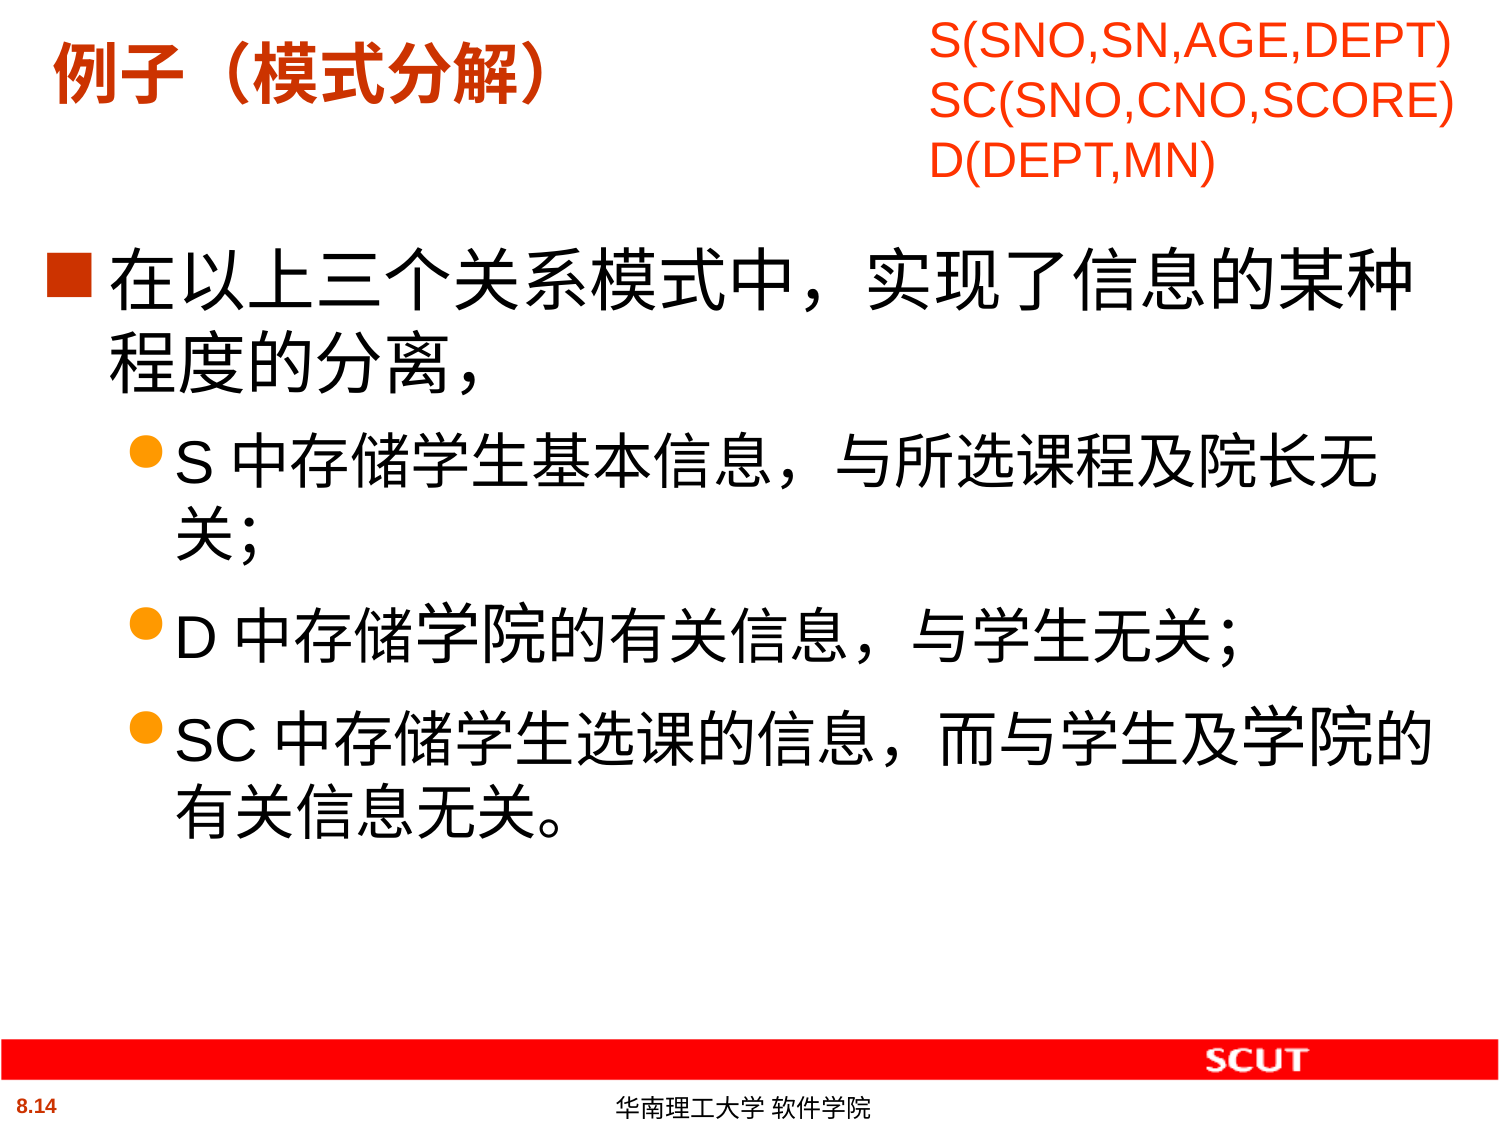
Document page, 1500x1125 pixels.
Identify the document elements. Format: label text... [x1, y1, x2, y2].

text_box S(SNO,SN,AGE,DEPT) SC(SNO,CNO,SCORE) D(DEPT,MN) [838, 0, 1500, 195]
picture [0, 1038, 1500, 1083]
title 例子（模式分解） [37, 18, 838, 120]
list 在以上三个关系模式中，实现了信息的某种程度的分离， S中存储学生基本信息，与所选课程及院长无关； D中存储学院的有关信息，与学生无关； SC中存储学生选课的信息，而与学生及学院的有关信息无关。 [37, 229, 1450, 1038]
